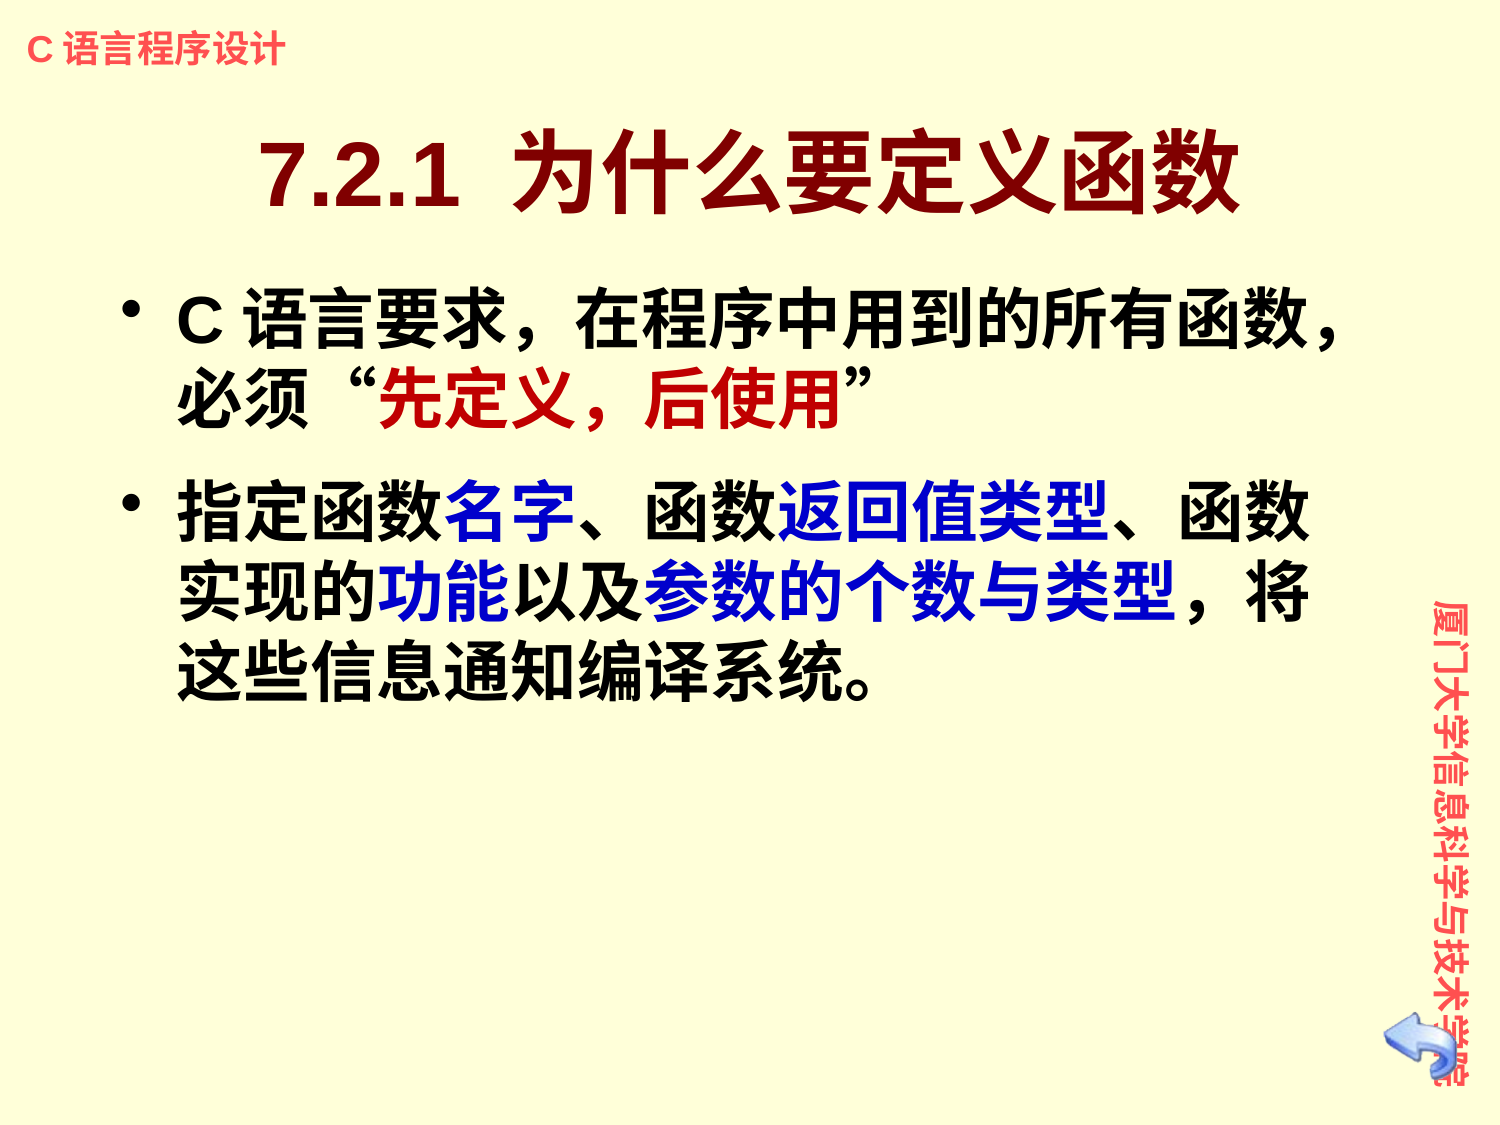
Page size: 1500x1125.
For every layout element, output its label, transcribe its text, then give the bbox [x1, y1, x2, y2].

list C语言要求，在程序中用到的所有函数，必须“先定义，后使用” 指定函数名字、函数返回值类型、函数实现的功能以及参数的个数与类型，将这些信息通知编译系统。 [105, 269, 1348, 832]
title 7.2.1 为什么要定义函数 [23, 107, 1477, 234]
picture [1382, 1007, 1461, 1086]
